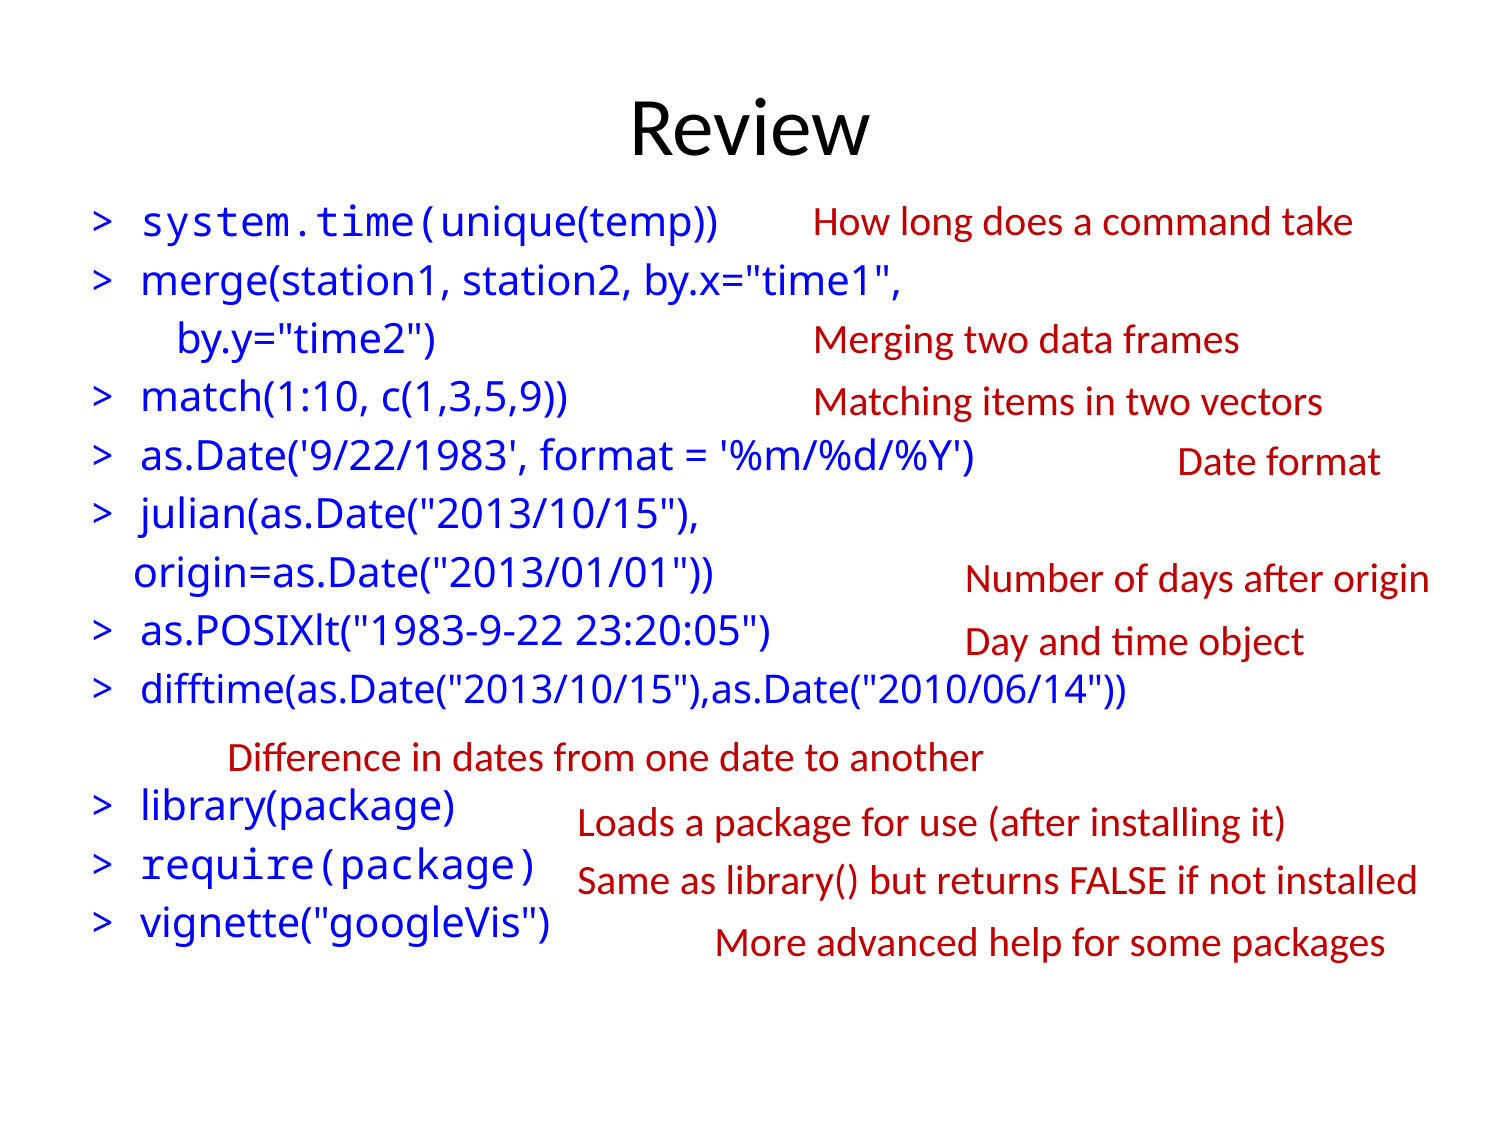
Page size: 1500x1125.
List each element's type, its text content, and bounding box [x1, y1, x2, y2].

text_box Day and time object [950, 606, 1424, 672]
text_box Same as library() but returns FALSE if not installed [562, 845, 1463, 911]
title Review [75, 45, 1425, 187]
text_box Merging two data frames [798, 304, 1500, 366]
text_box Difference in dates from one date to another [212, 722, 1400, 788]
text_box Date format [1162, 426, 1500, 492]
text_box How long does a command take [798, 186, 1400, 252]
text_box Number of days after origin [949, 543, 1475, 609]
text_box Loads a package for use (after installing it) [562, 787, 1463, 845]
text_box More advanced help for some packages [699, 907, 1450, 973]
list > system.time(unique(temp)) > merge(station1, station2, by.x="time1", by.y="time2") > match(1:10, c(1,3,5,9)) > as.Date('9/22/1983', format = '%m/%d/%Y') > julian(as.Date("2013/10/15"), origin=as.Date("2013/01/01")) > as.POSIXlt("1983-9-22 23:20:05") > difftime(as.Date("2013/10/15"),as.Date("2010/06/14")) > library(package) > require(package) > vignette("googleVis") [75, 187, 1475, 1113]
text_box Matching items in two vectors [798, 366, 1500, 431]
